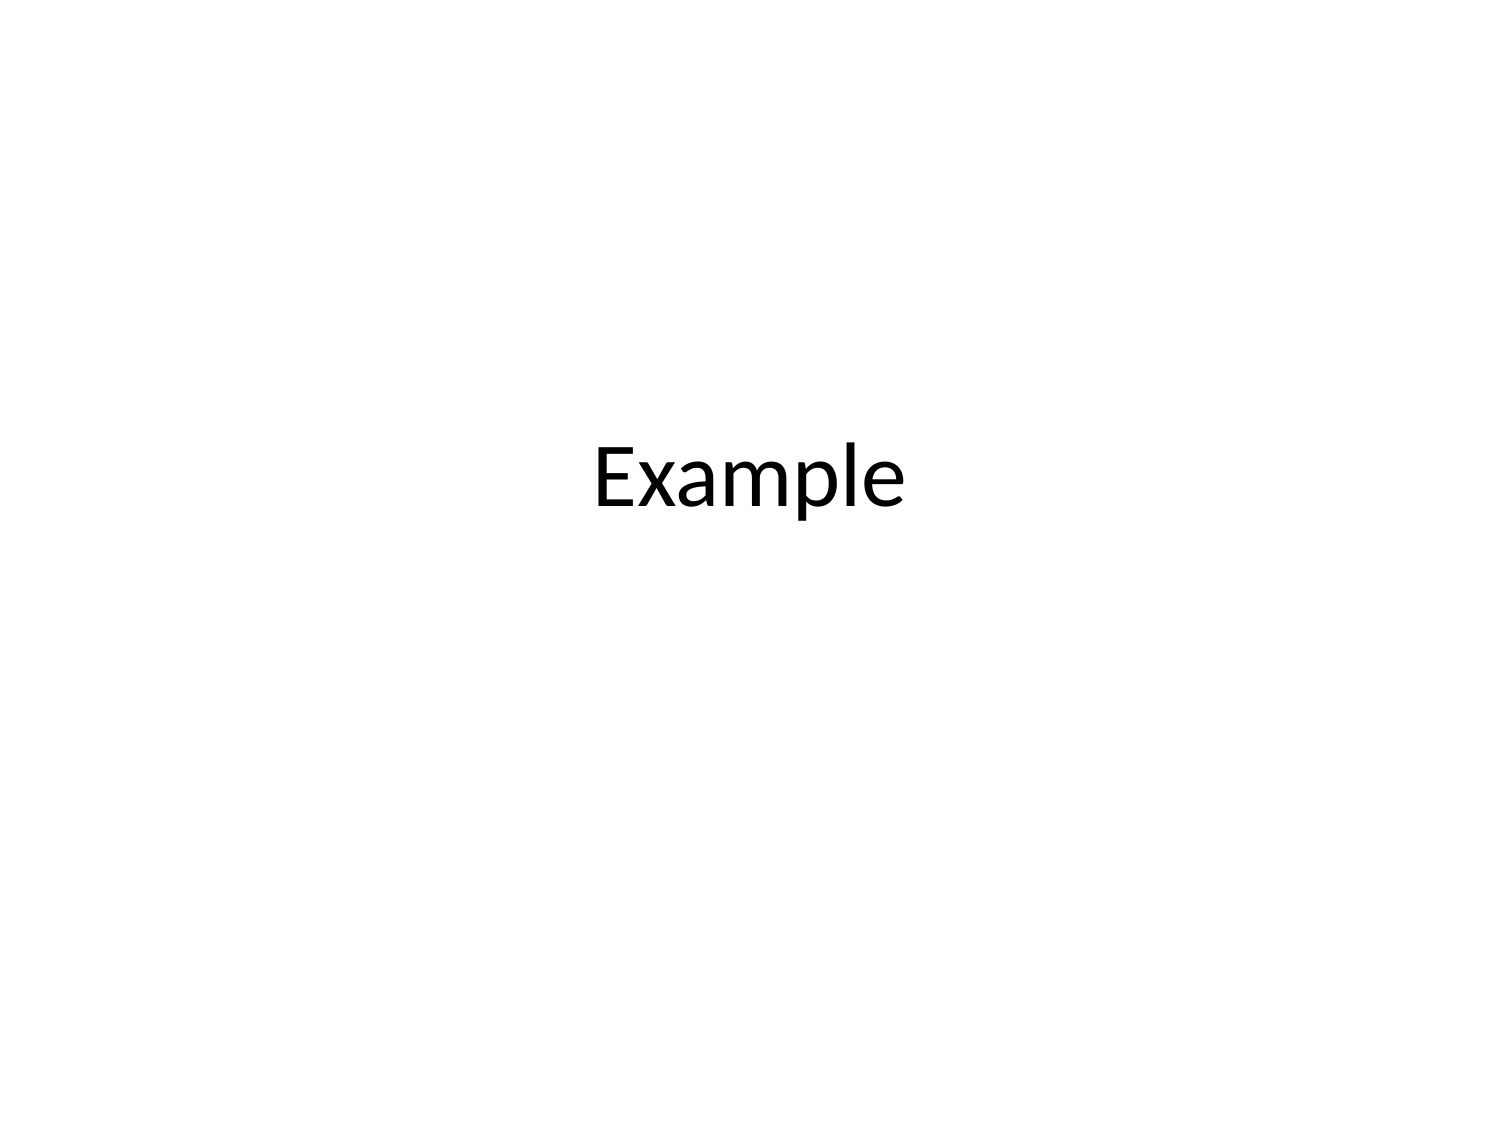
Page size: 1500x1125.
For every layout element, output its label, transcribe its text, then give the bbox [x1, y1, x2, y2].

title Example [112, 349, 1388, 591]
